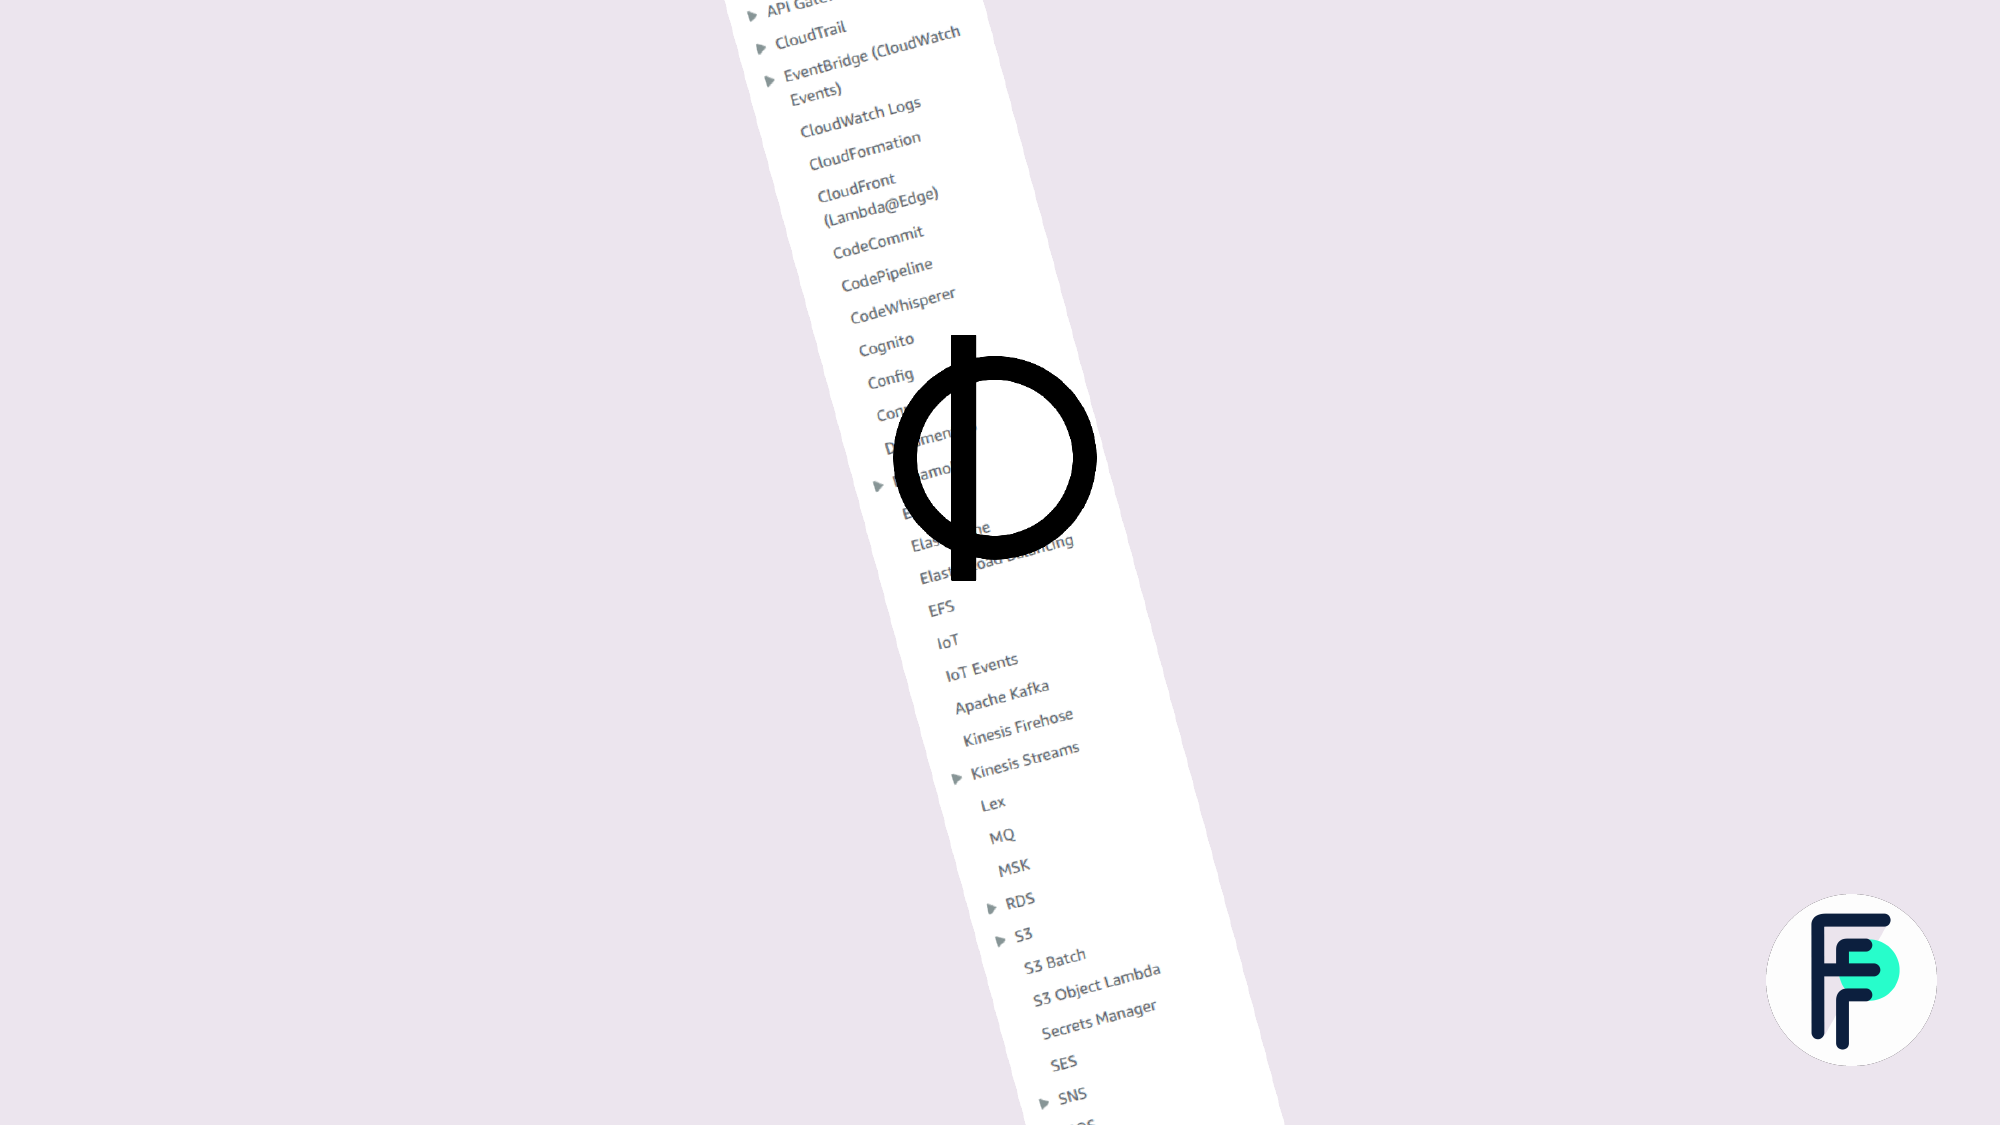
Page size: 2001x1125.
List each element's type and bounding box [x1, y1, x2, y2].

picture [725, 0, 1284, 1125]
picture [1766, 894, 1937, 1066]
